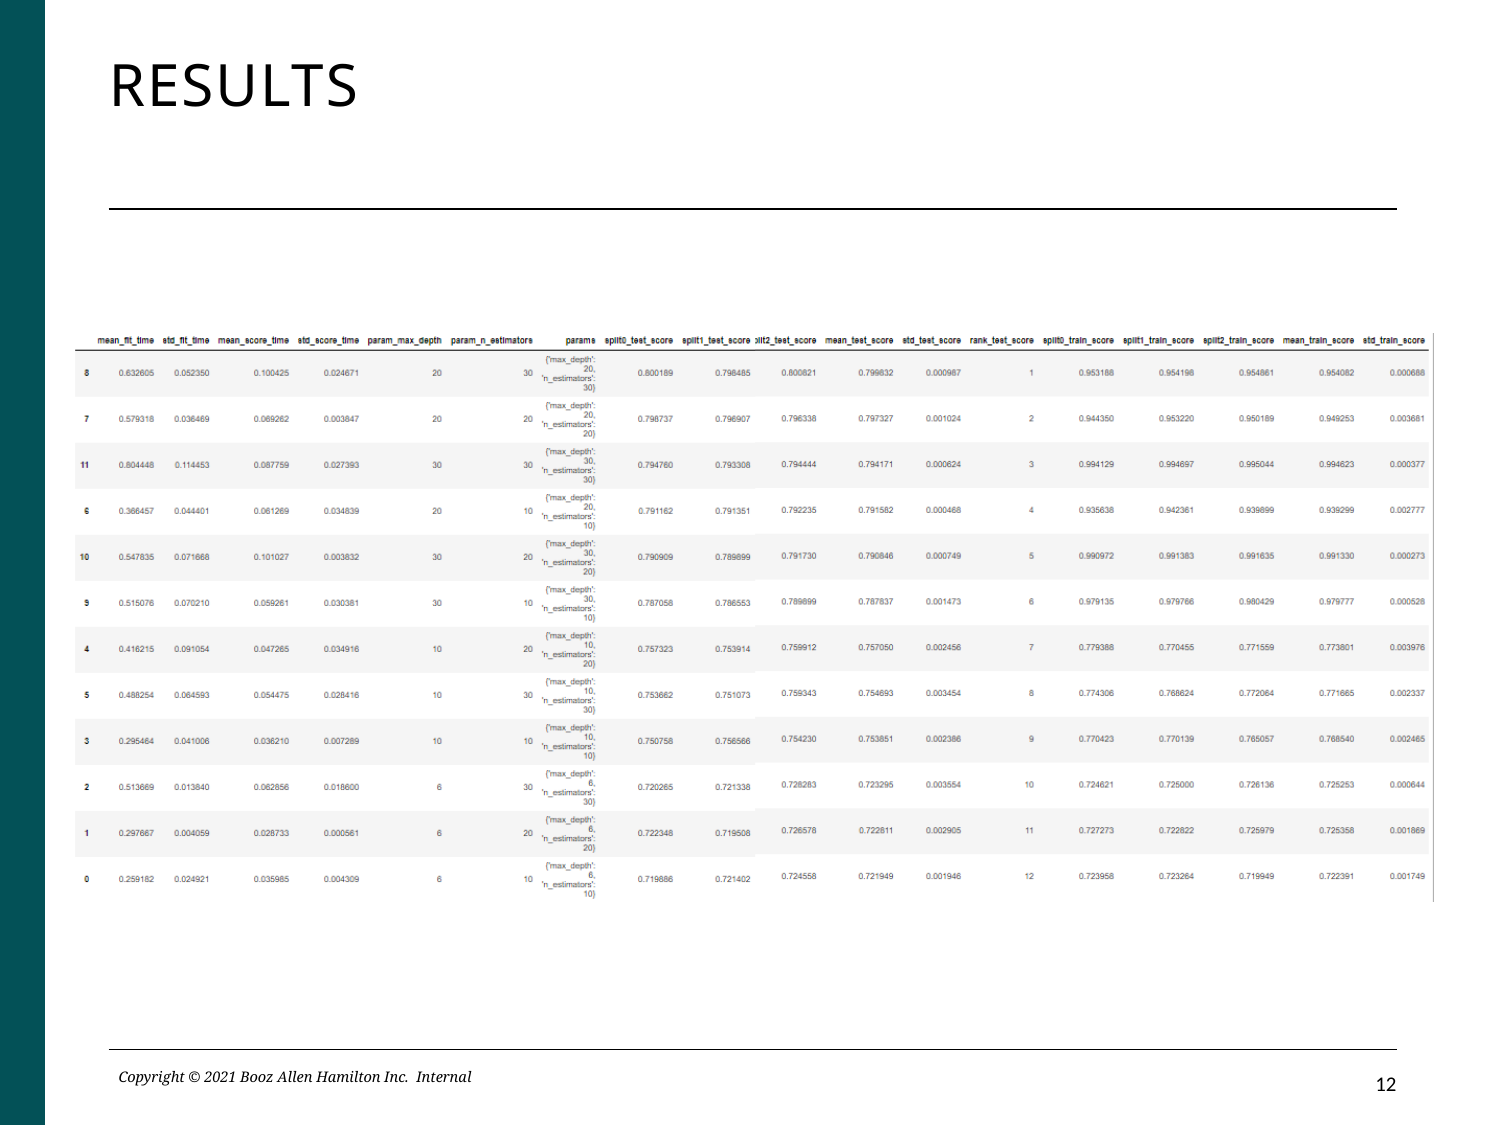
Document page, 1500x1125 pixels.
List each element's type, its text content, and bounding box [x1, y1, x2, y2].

footer Copyright © 2021 Booz Allen Hamilton Inc. Internal [118, 1063, 1067, 1090]
title Results [108, 28, 1397, 190]
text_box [71, 333, 1435, 903]
